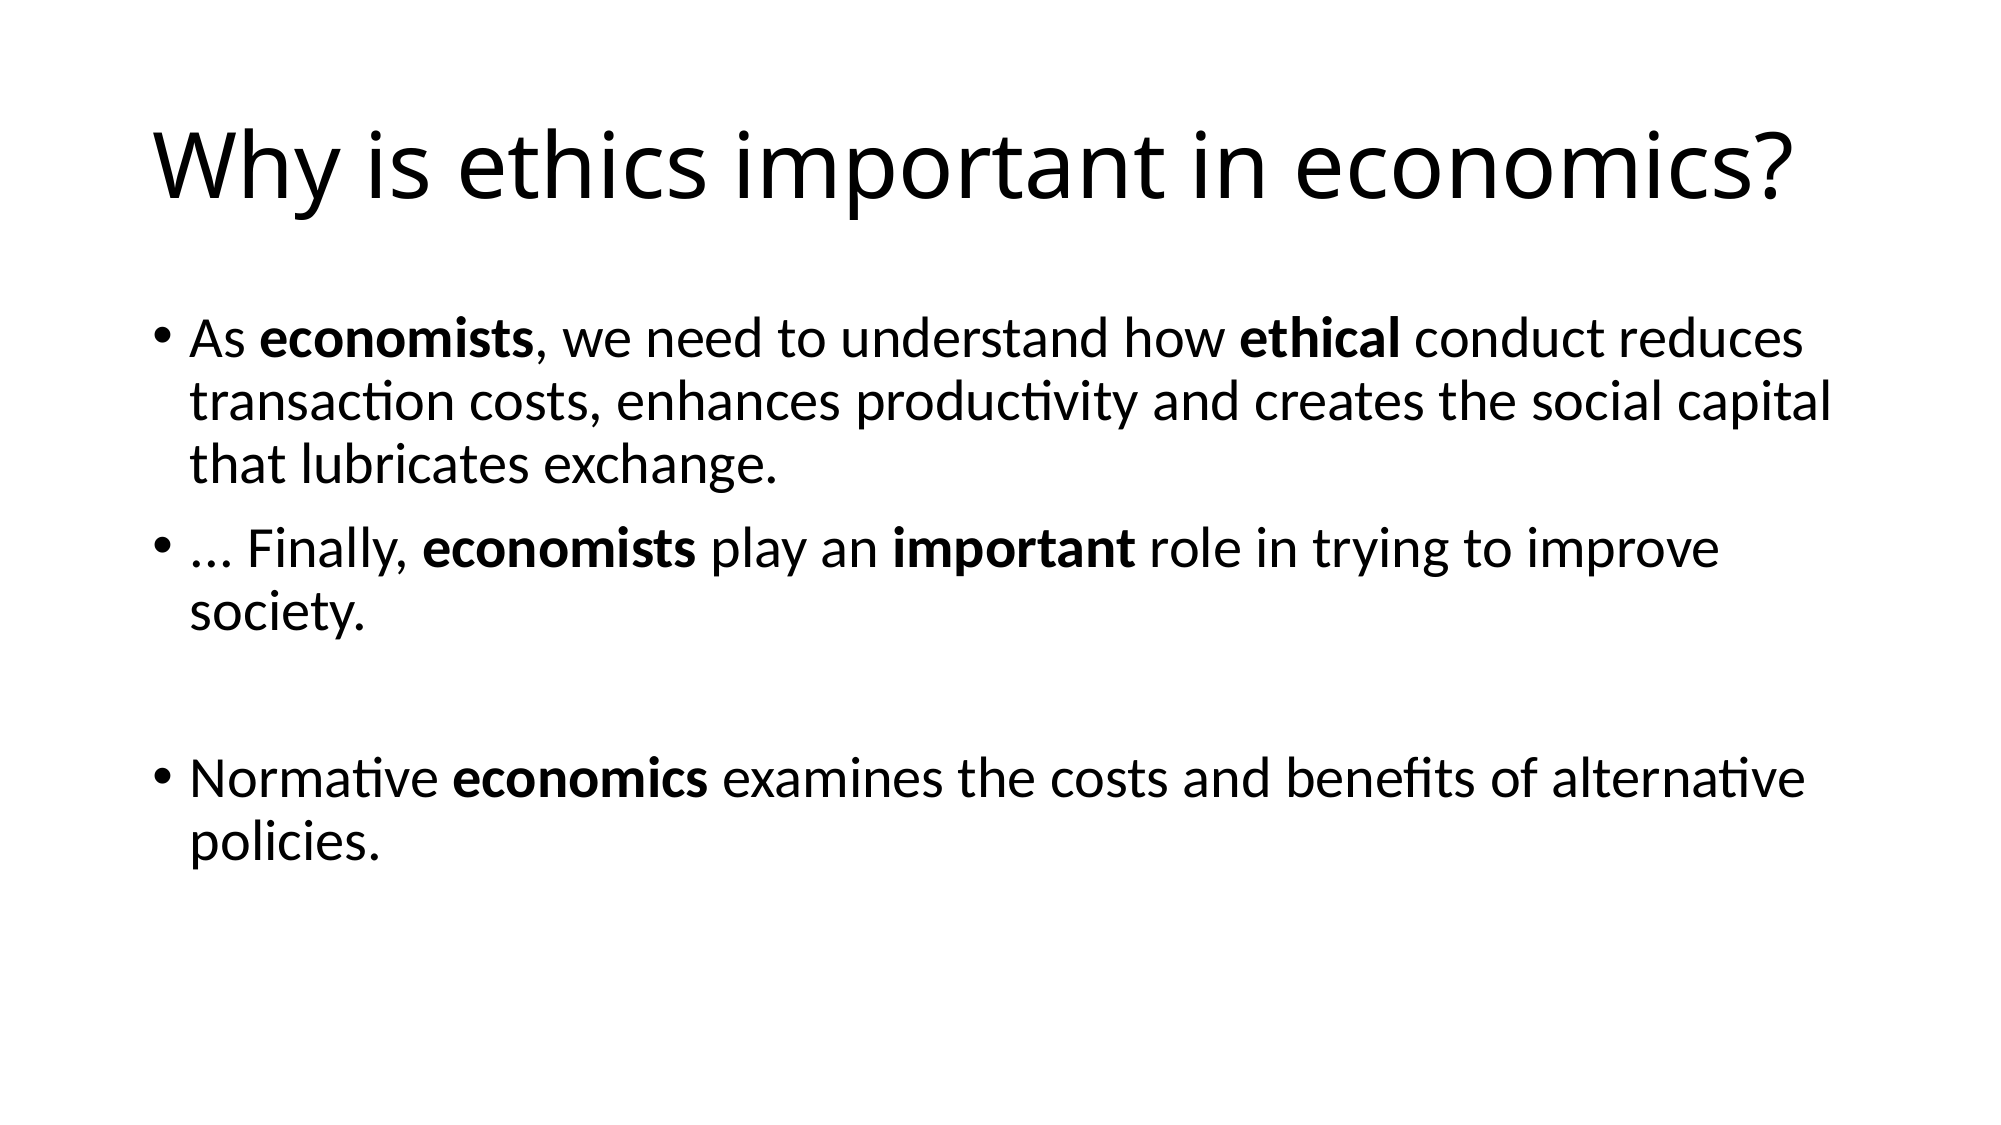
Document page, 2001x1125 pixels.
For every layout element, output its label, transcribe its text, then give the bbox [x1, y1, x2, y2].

title Why is ethics important in economics? [137, 59, 1863, 278]
list As economists, we need to understand how ethical conduct reduces transaction costs, enhances productivity and creates the social capital that lubricates exchange. ... Finally, economists play an important role in trying to improve society. Normative economics examines the costs and benefits of alternative policies. [137, 299, 1863, 1014]
